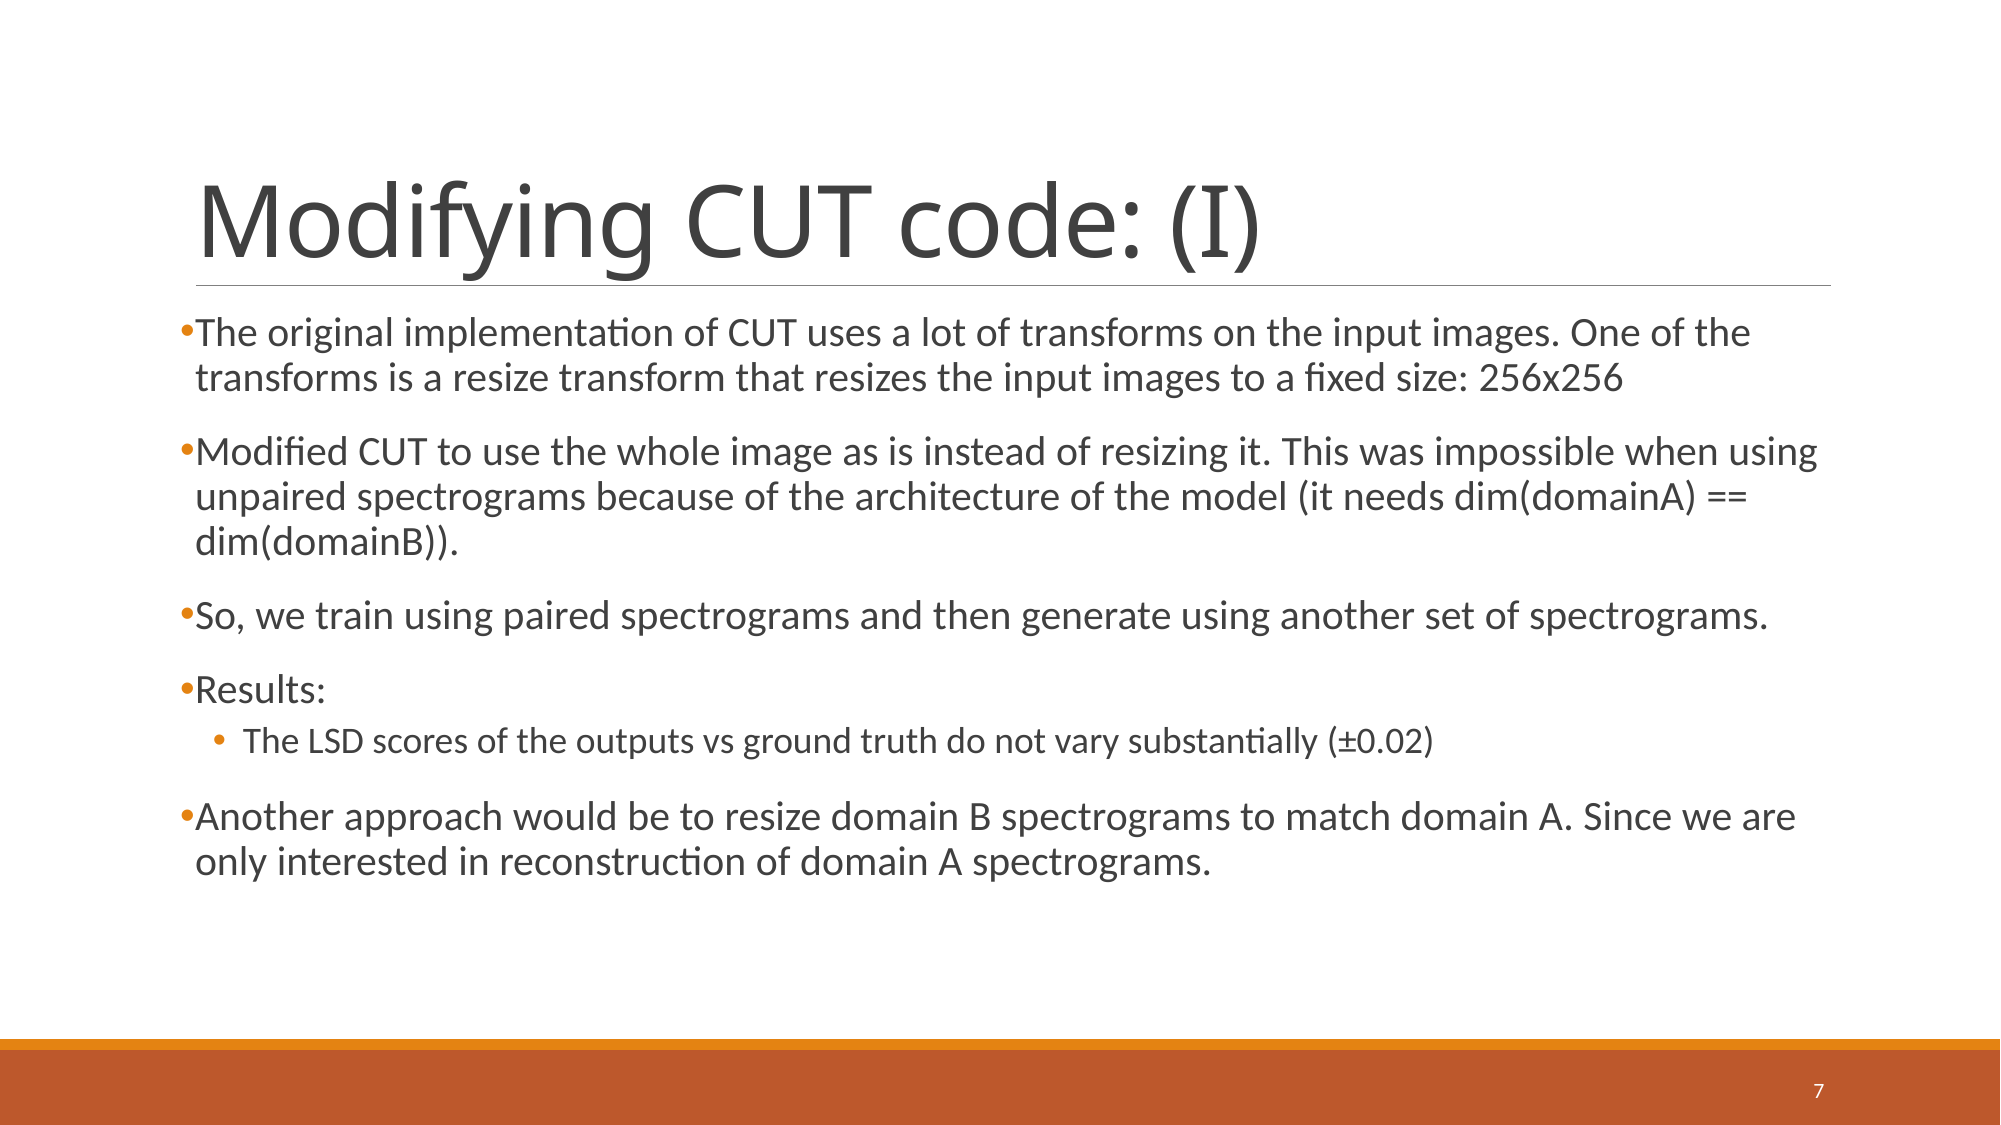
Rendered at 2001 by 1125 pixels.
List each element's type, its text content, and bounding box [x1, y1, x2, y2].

slide_number 7 [1624, 1059, 1840, 1120]
title Modifying CUT code: (I) [180, 47, 1830, 285]
list The original implementation of CUT uses a lot of transforms on the input images. One of the transforms is a resize transform that resizes the input images to a fixed size: 256x256 Modified CUT to use the whole image as is instead of resizing it. This was impossible when using unpaired spectrograms because of the architecture of the model (it needs dim(domainA) == dim(domainB)). So, we train using paired spectrograms and then generate using another set of spectrograms. Results: The LSD scores of the outputs vs ground truth do not vary substantially (±0.02) Another approach would be to resize domain B spectrograms to match domain A. Since we are only interested in reconstruction of domain A spectrograms. [180, 302, 1830, 963]
